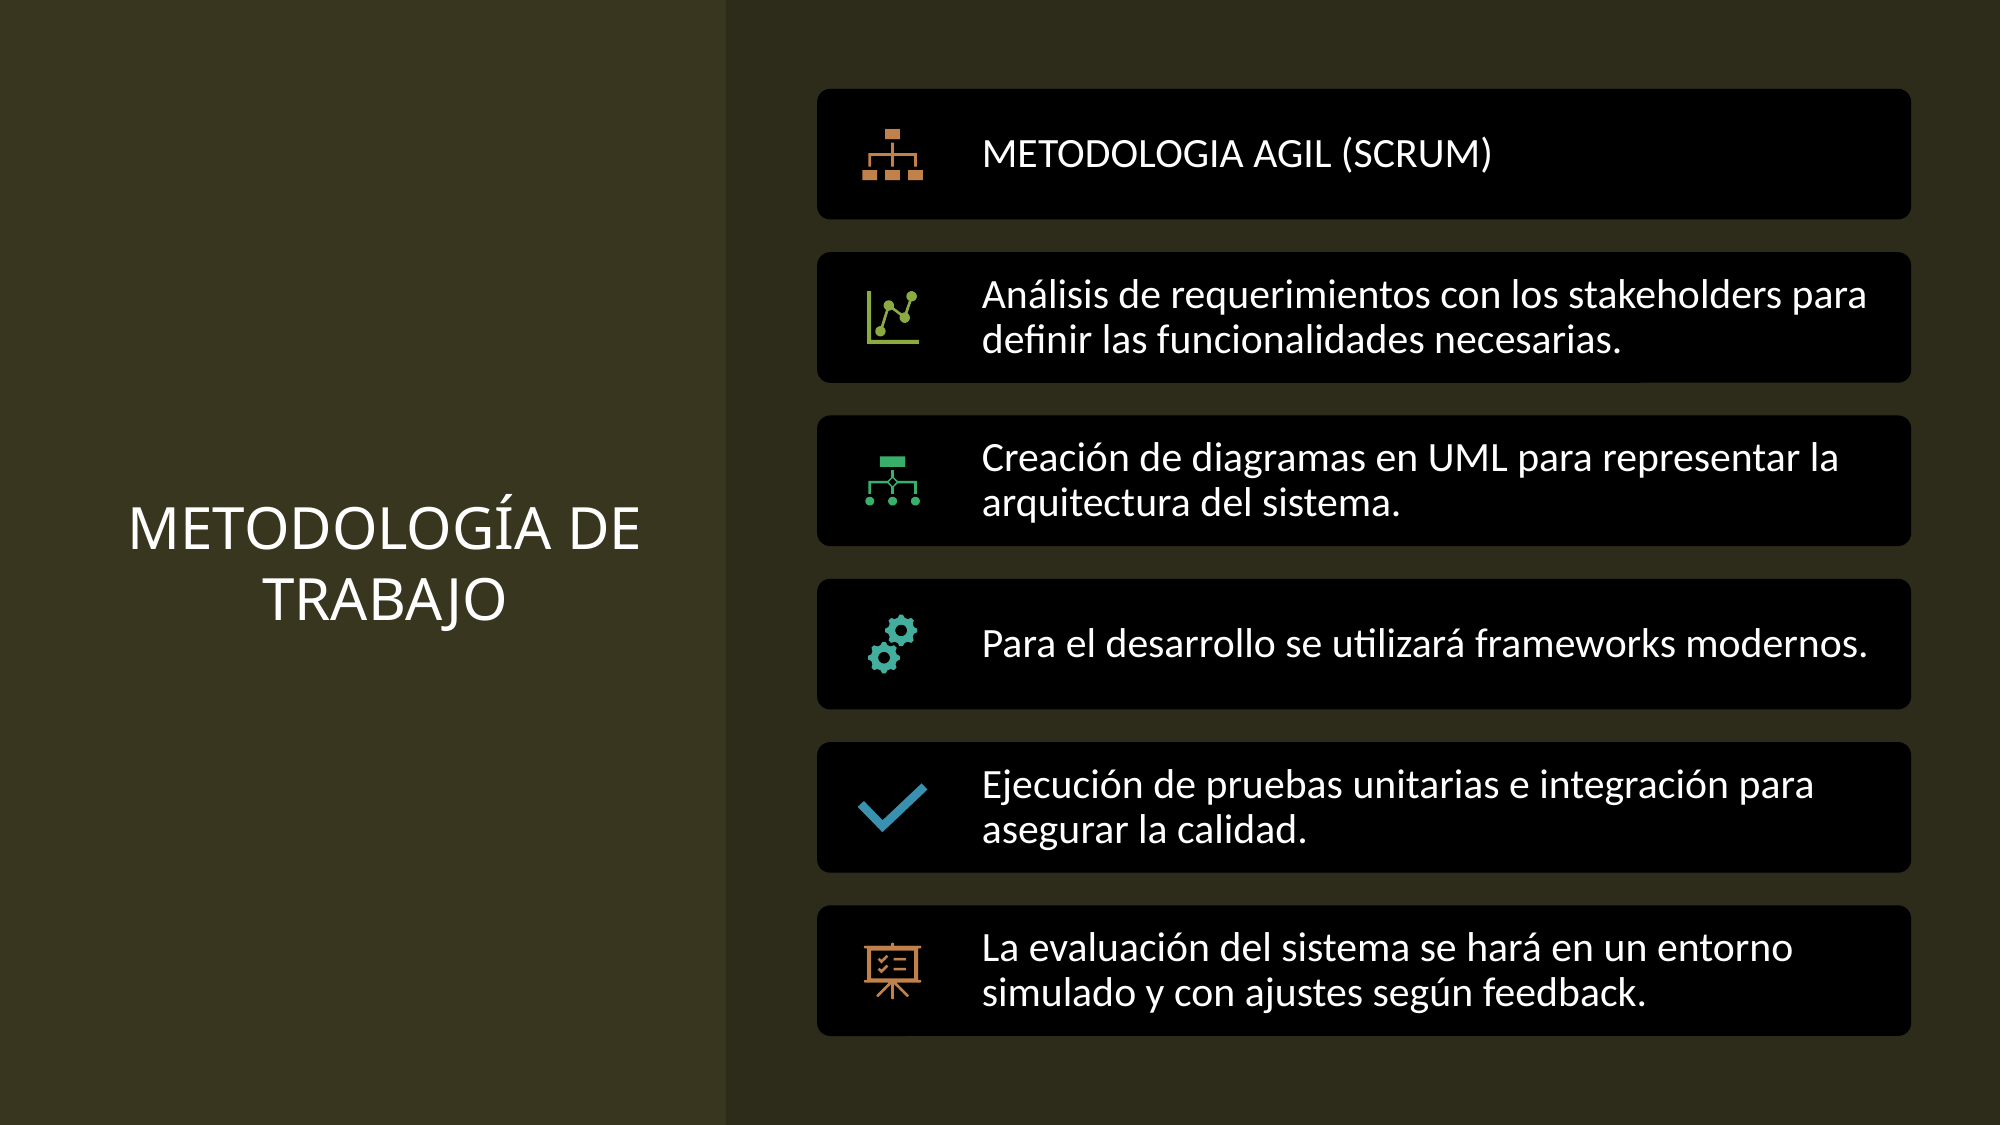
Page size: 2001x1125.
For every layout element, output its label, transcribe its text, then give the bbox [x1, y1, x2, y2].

text_box [725, 0, 2000, 1125]
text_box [816, 88, 1912, 1037]
title METODOLOGÍA DE TRABAJO [88, 177, 682, 947]
text_box [0, 0, 725, 1125]
